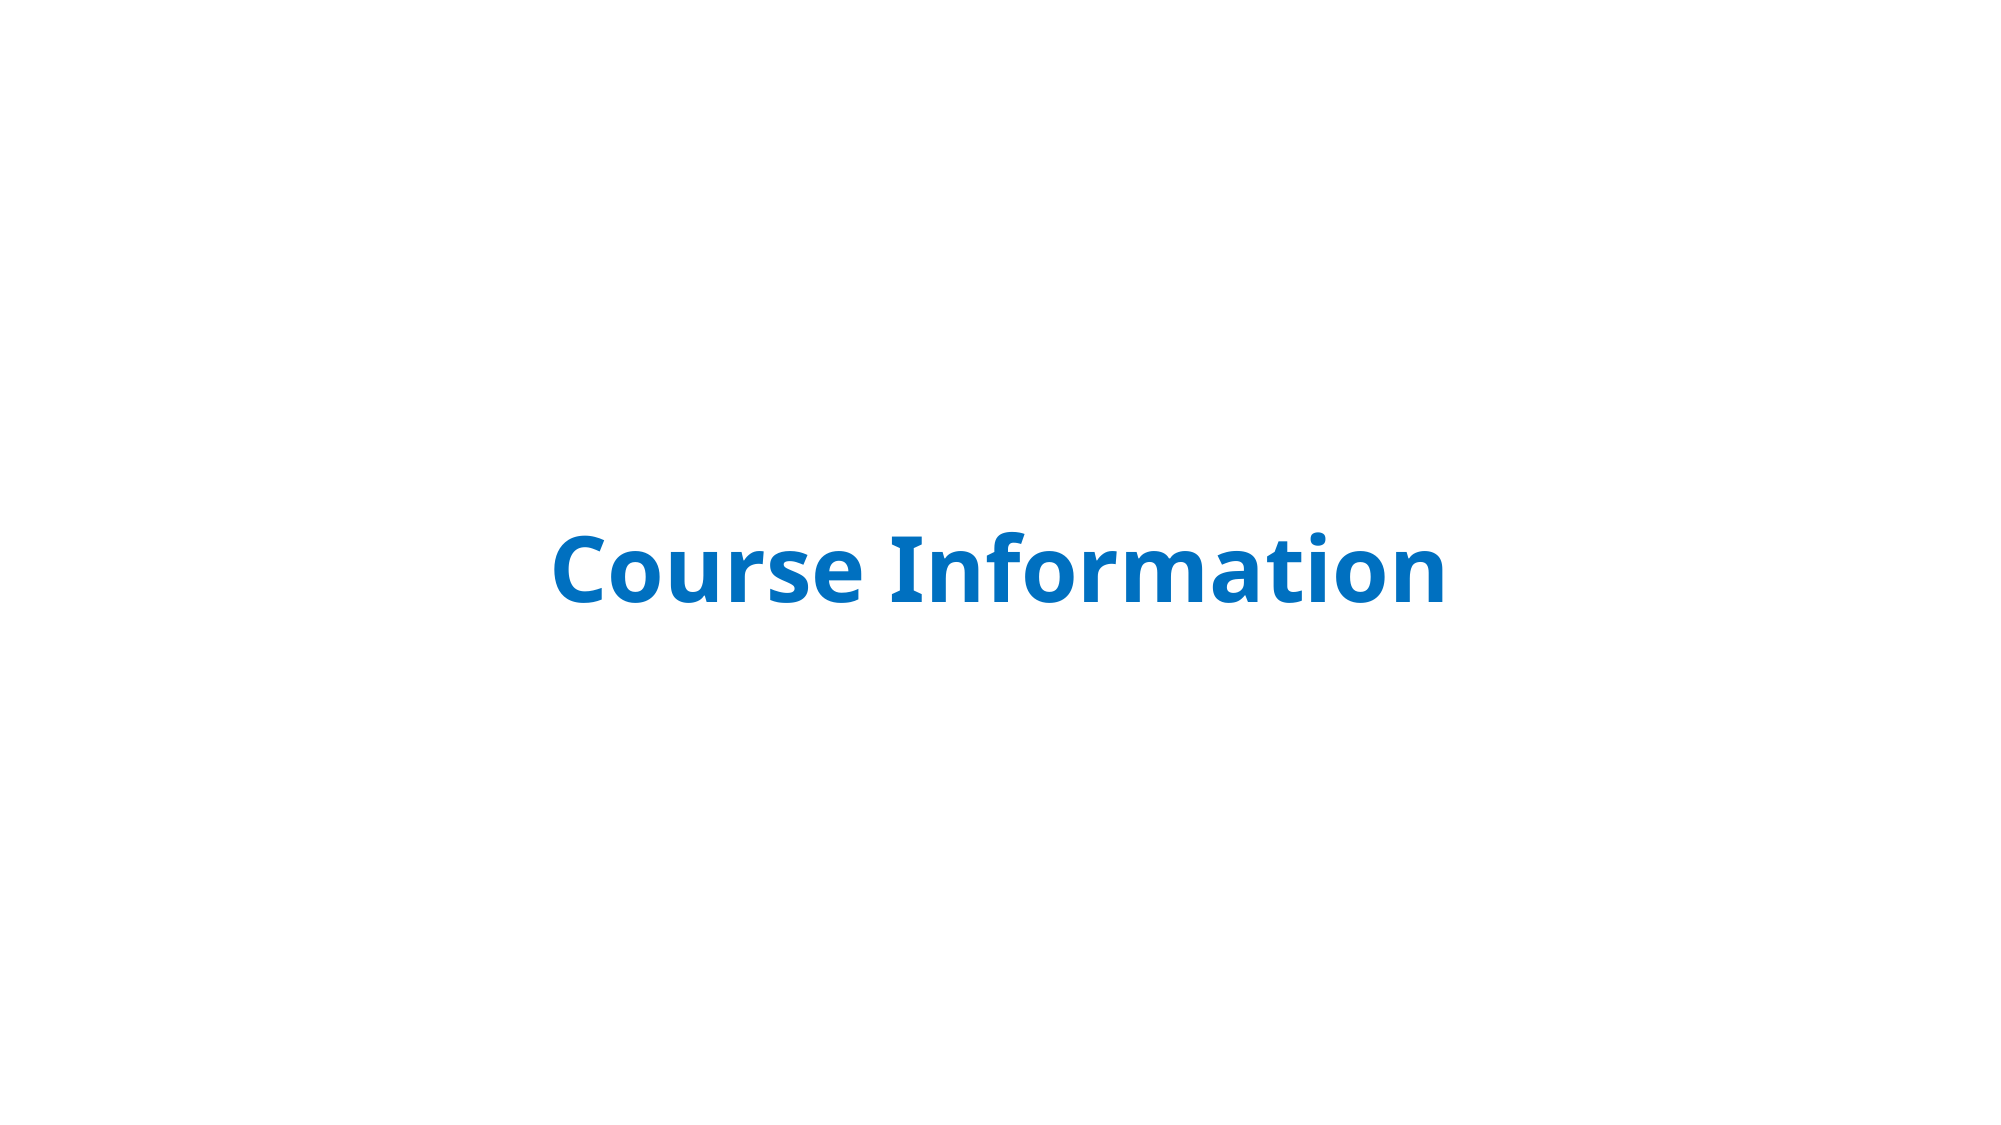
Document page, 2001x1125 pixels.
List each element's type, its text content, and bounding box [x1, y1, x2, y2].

list Course Information [137, 221, 1863, 1014]
